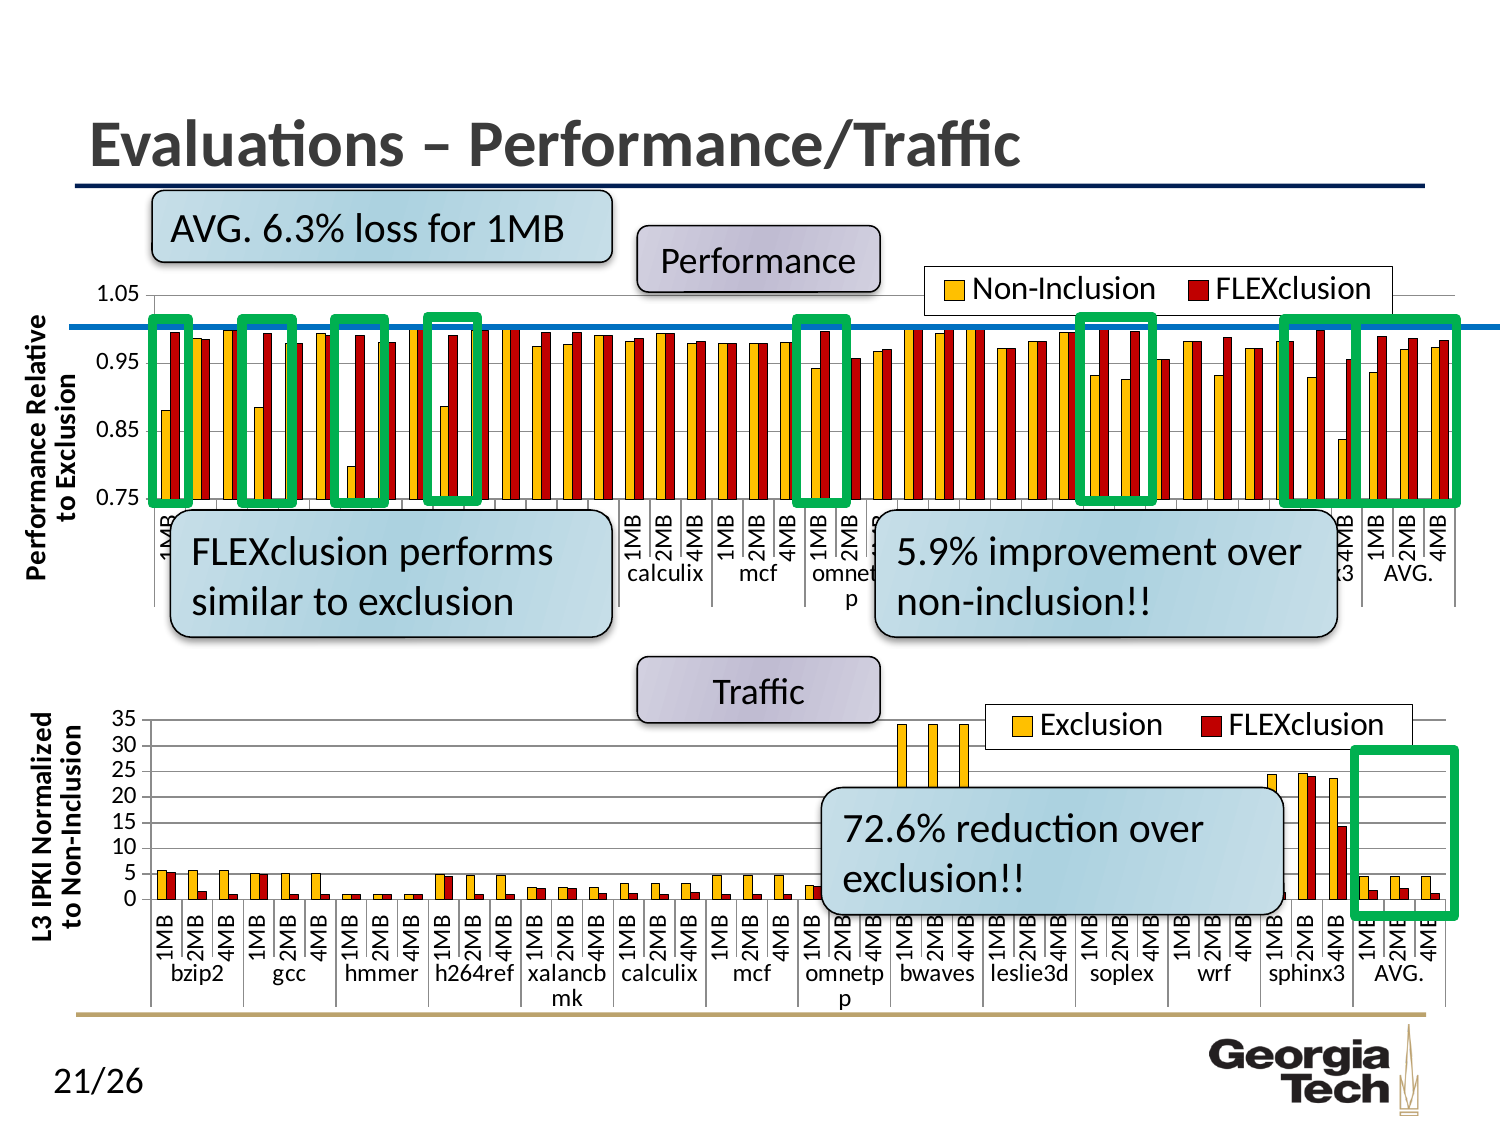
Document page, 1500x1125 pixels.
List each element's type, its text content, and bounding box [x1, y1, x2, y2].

text_box Traffic [636, 655, 881, 687]
chart [0, 687, 1479, 1013]
text_box AVG. 6.3% loss for 1MB [151, 189, 613, 257]
picture [1209, 1024, 1425, 1116]
title Evaluations – Performance/Traffic [75, 24, 1425, 188]
text_box Performance [636, 224, 881, 257]
chart [14, 257, 1488, 626]
